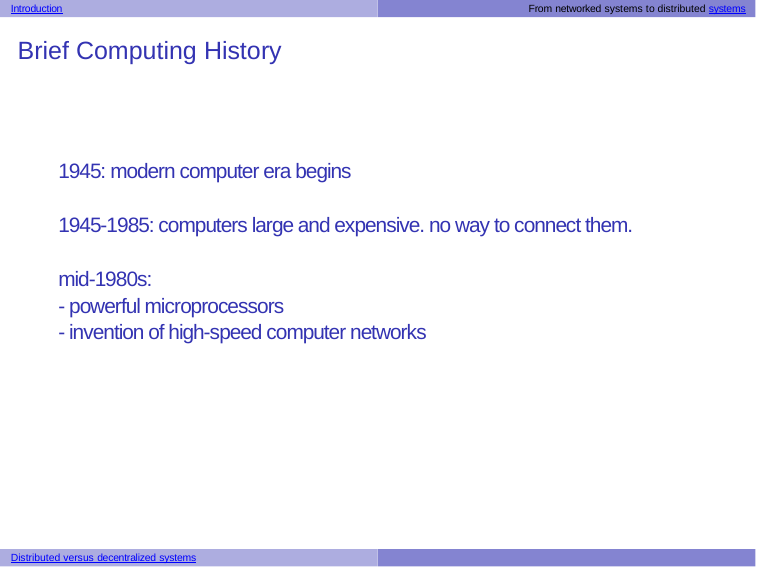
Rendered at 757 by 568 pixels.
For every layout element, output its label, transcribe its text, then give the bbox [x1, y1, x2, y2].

title Brief Computing History [15, 32, 418, 129]
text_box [0, 548, 756, 567]
text_box Introduction From networked systems to distributed systems [8, 0, 747, 15]
text_box 1945: modern computer era begins 1945-1985: computers large and expensive. no way to connect them. mid-1980s: - powerful microprocessors - invention of high-speed computer networks [50, 155, 705, 345]
